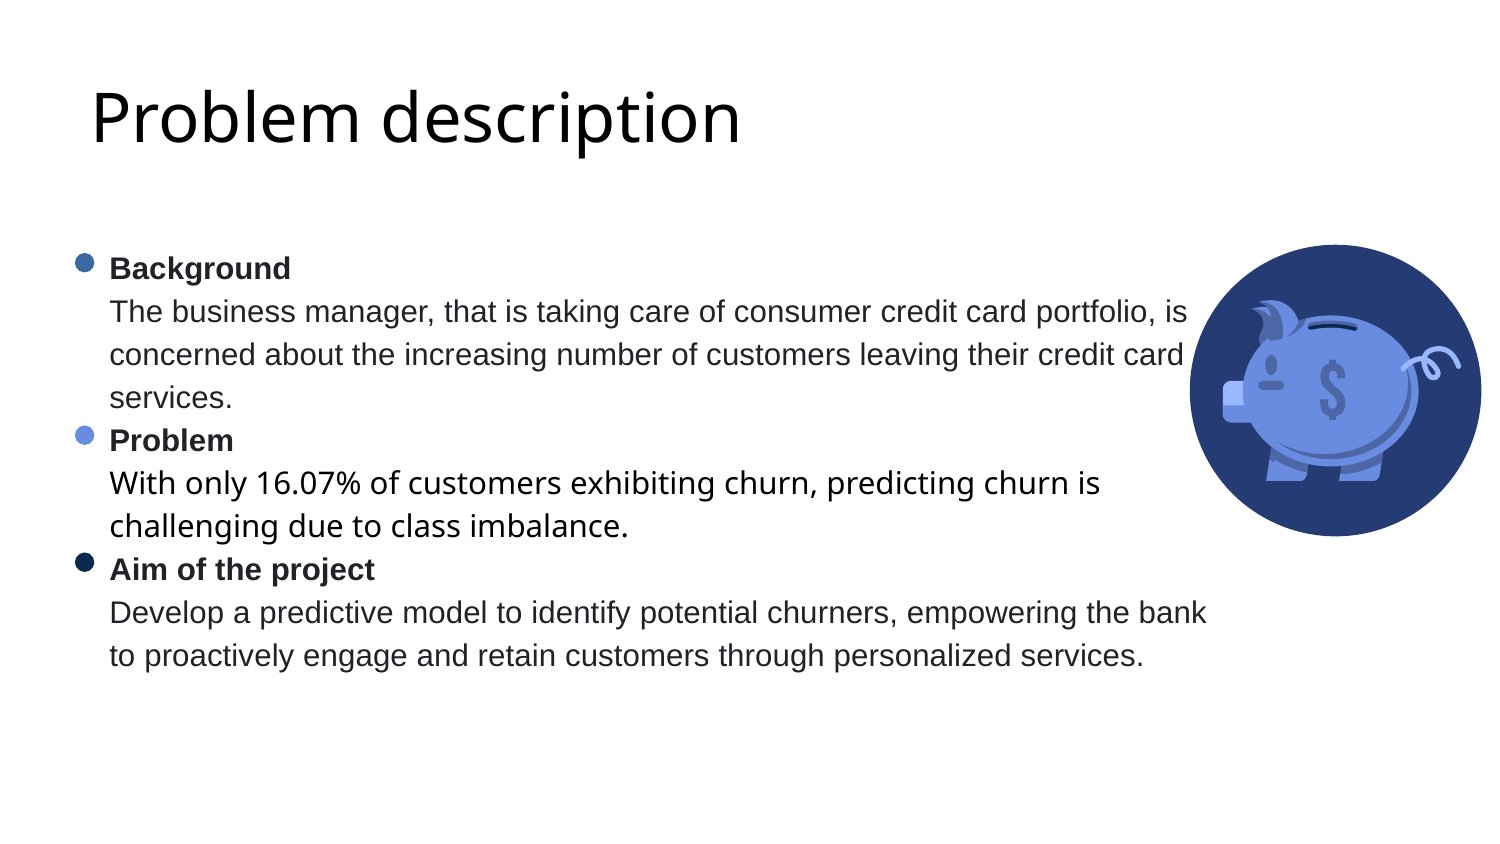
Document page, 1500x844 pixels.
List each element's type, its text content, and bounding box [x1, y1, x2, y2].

text_box [74, 552, 95, 572]
text_box [1228, 489, 1444, 537]
text_box [1466, 325, 1482, 456]
text_box [74, 252, 95, 273]
text_box [1226, 244, 1449, 298]
text_box [74, 425, 95, 445]
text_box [1222, 299, 1462, 482]
title Problem description [75, 88, 1425, 141]
text_box Background The business manager, that is taking care of consumer credit card portfolio, is concerned about the increasing number of customers leaving their credit card services. Problem With only 16.07% of customers exhibiting churn, predicting churn is challenging due to class imbalance. Aim of the project Develop a predictive model to identify potential churners, empowering the bank to proactively engage and retain customers through personalized services. [94, 227, 1226, 688]
